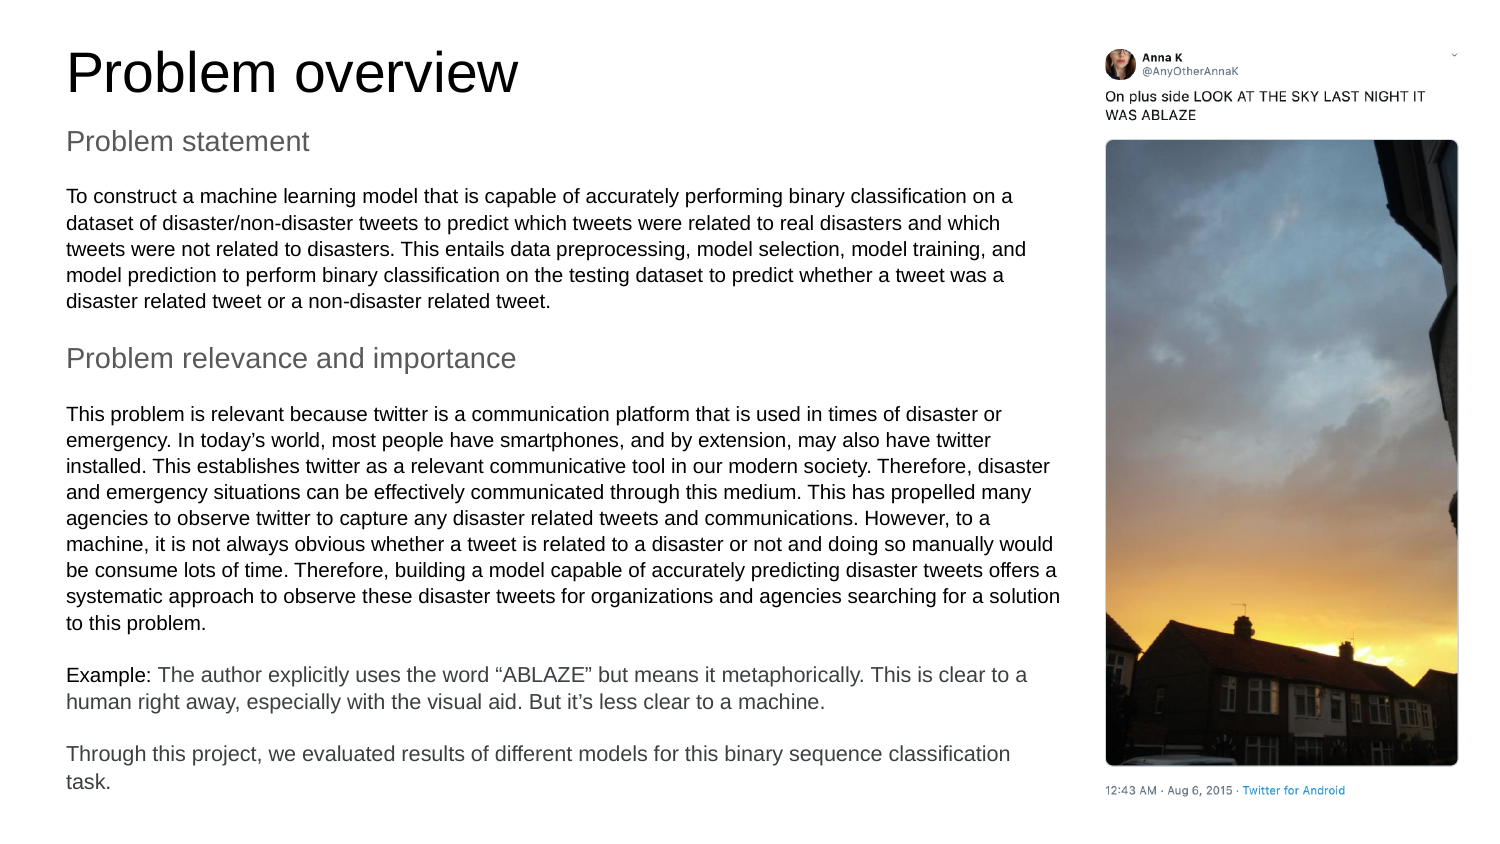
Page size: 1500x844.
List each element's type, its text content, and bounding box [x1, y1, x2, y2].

title Problem overview [51, 25, 1449, 120]
picture [1097, 39, 1467, 804]
list Problem statement To construct a machine learning model that is capable of accurately performing binary classification on a dataset of disaster/non-disaster tweets to predict which tweets were related to real disasters and which tweets were not related to disasters. This entails data preprocessing, model selection, model training, and model prediction to perform binary classification on the testing dataset to predict whether a tweet was a disaster related tweet or a non-disaster related tweet. Problem relevance and importance This problem is relevant because twitter is a communication platform that is used in times of disaster or emergency. In today’s world, most people have smartphones, and by extension, may also have twitter installed. This establishes twitter as a relevant communicative tool in our modern society. Therefore, disaster and emergency situations can be effectively communicated through this medium. This has propelled many agencies to observe twitter to capture any disaster related tweets and communications. However, to a machine, it is not always obvious whether a tweet is related to a disaster or not and doing so manually would be consume lots of time. Therefore, building a model capable of accurately predicting disaster tweets offers a systematic approach to observe these disaster tweets for organizations and agencies searching for a solution to this problem. Example: The author explicitly uses the word “ABLAZE” but means it metaphorically. This is clear to a human right away, especially with the visual aid. But it’s less clear to a machine. Through this project, we evaluated results of different models for this binary sequence classification task. [51, 105, 1077, 816]
